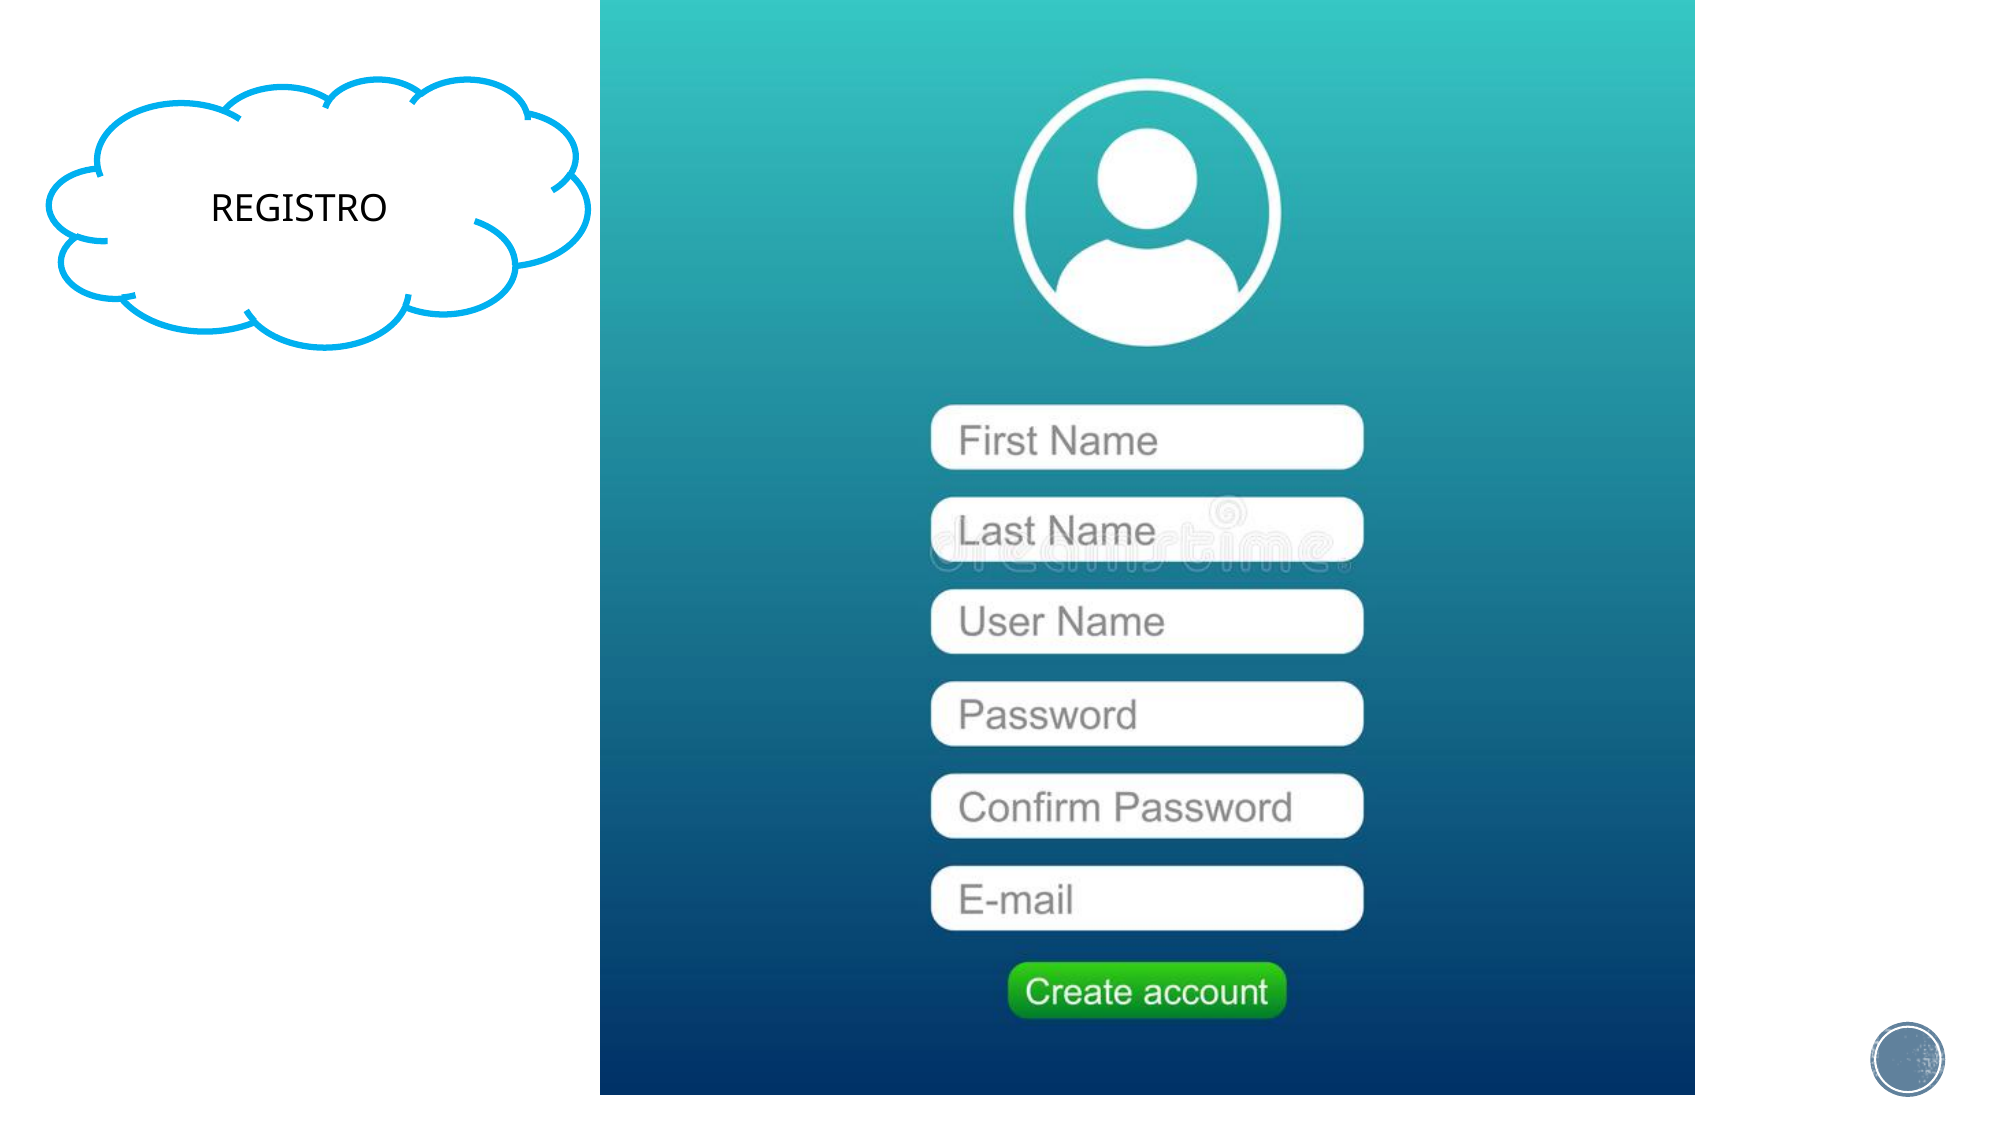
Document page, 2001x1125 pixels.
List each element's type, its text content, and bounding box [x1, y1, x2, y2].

text_box REGISTRO [47, 78, 589, 349]
picture [600, 0, 1695, 1095]
